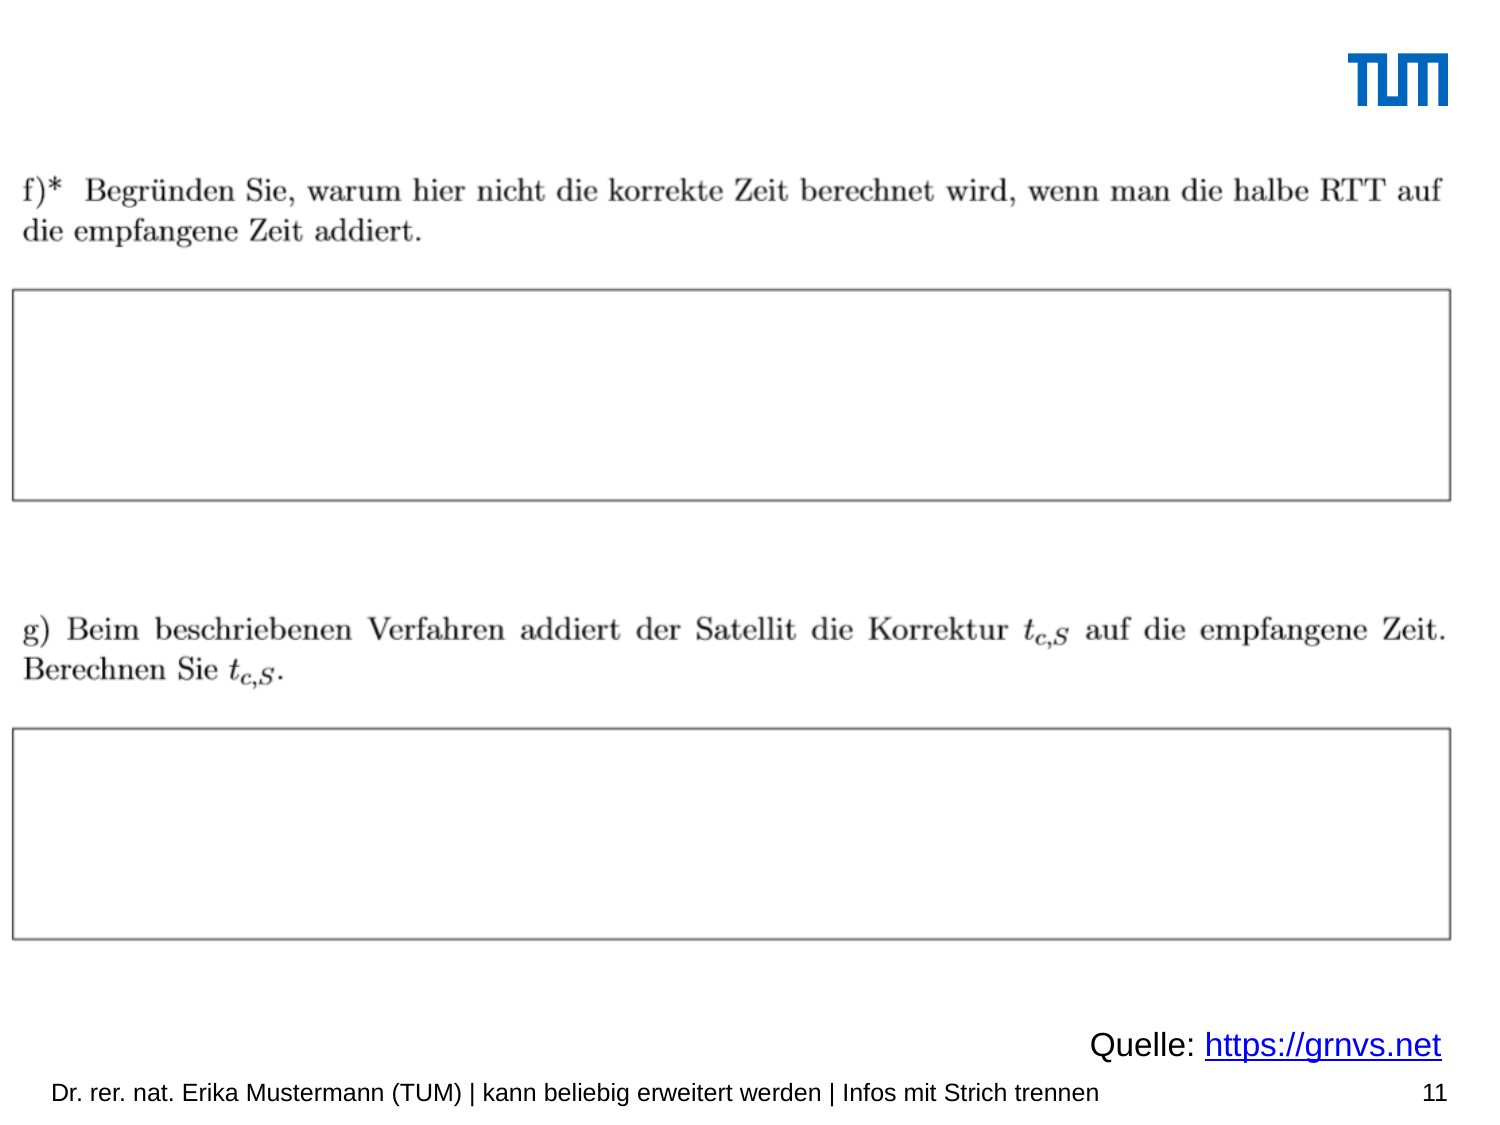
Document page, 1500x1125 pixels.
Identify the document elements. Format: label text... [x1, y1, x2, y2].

slide_number 11 [1112, 1064, 1448, 1122]
text_box Quelle: https://grnvs.net [1090, 1017, 1448, 1064]
footer Dr. rer. nat. Erika Mustermann (TUM) | kann beliebig erweitert werden | Infos mit Strich trennen [51, 1061, 1112, 1122]
picture [0, 150, 1500, 975]
